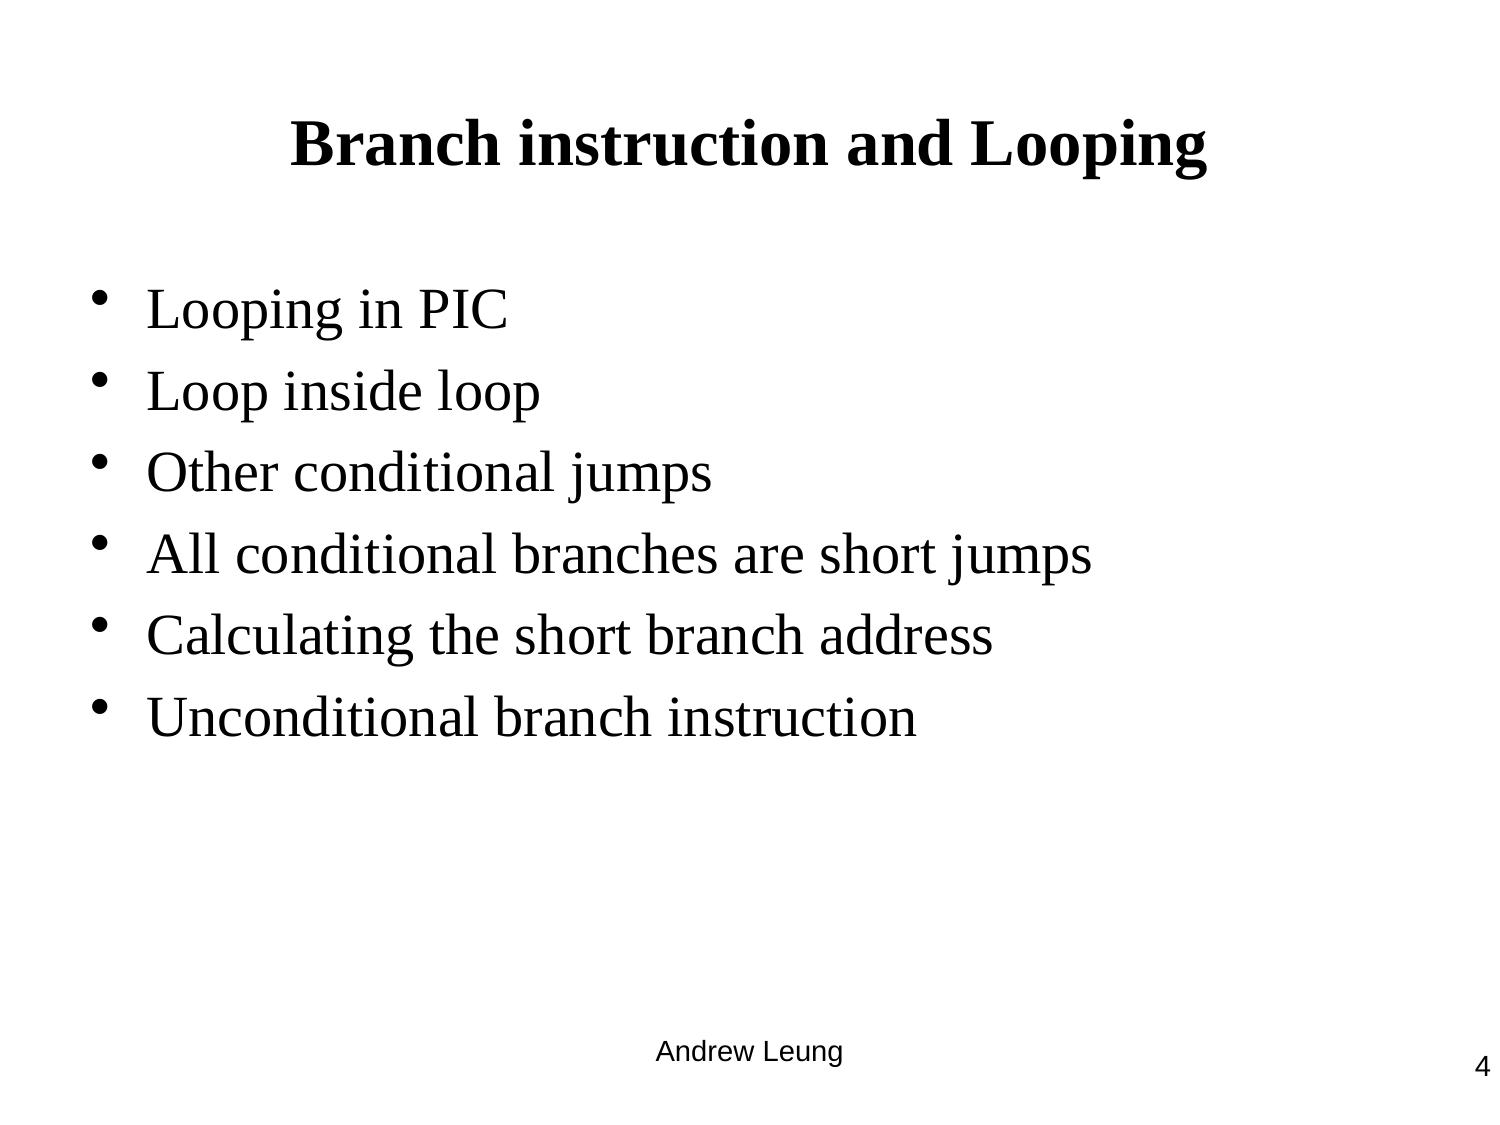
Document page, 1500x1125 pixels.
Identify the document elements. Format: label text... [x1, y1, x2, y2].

title Branch instruction and Looping [75, 45, 1425, 233]
list Looping in PIC Loop inside loop Other conditional jumps All conditional branches are short jumps Calculating the short branch address Unconditional branch instruction [75, 262, 1425, 1005]
footer Andrew Leung [512, 1024, 988, 1103]
slide_number 4 [1155, 1039, 1500, 1118]
